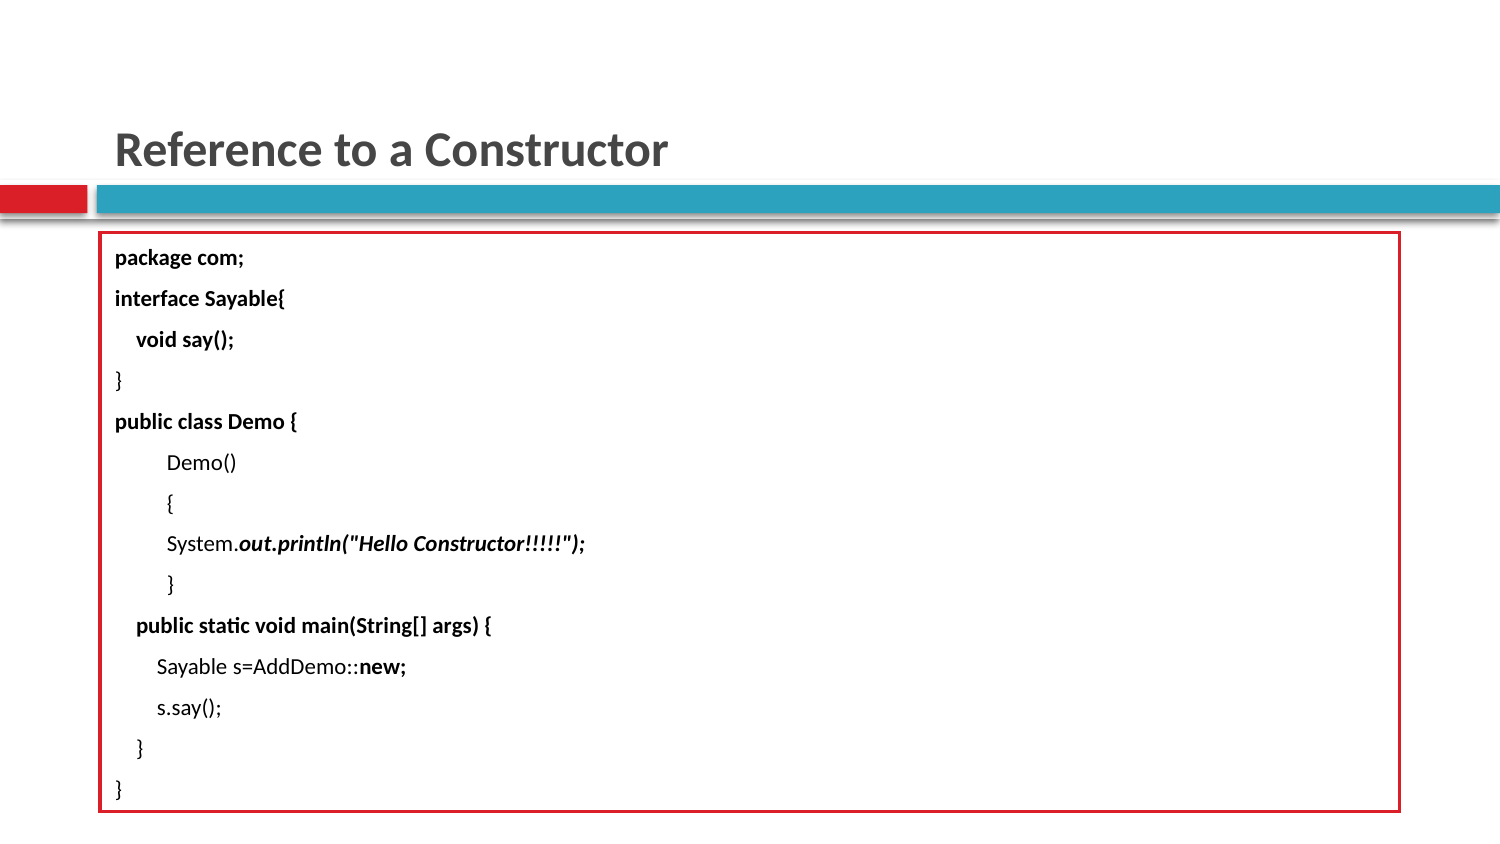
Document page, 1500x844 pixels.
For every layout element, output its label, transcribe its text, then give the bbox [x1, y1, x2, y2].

list package com; interface Sayable{ void say(); } public class Demo { Demo() { System.out.println("Hello Constructor!!!!!"); } public static void main(String[] args) { Sayable s=AddDemo::new; s.say(); } } [98, 231, 1401, 813]
title Reference to a Constructor [99, 18, 1500, 185]
